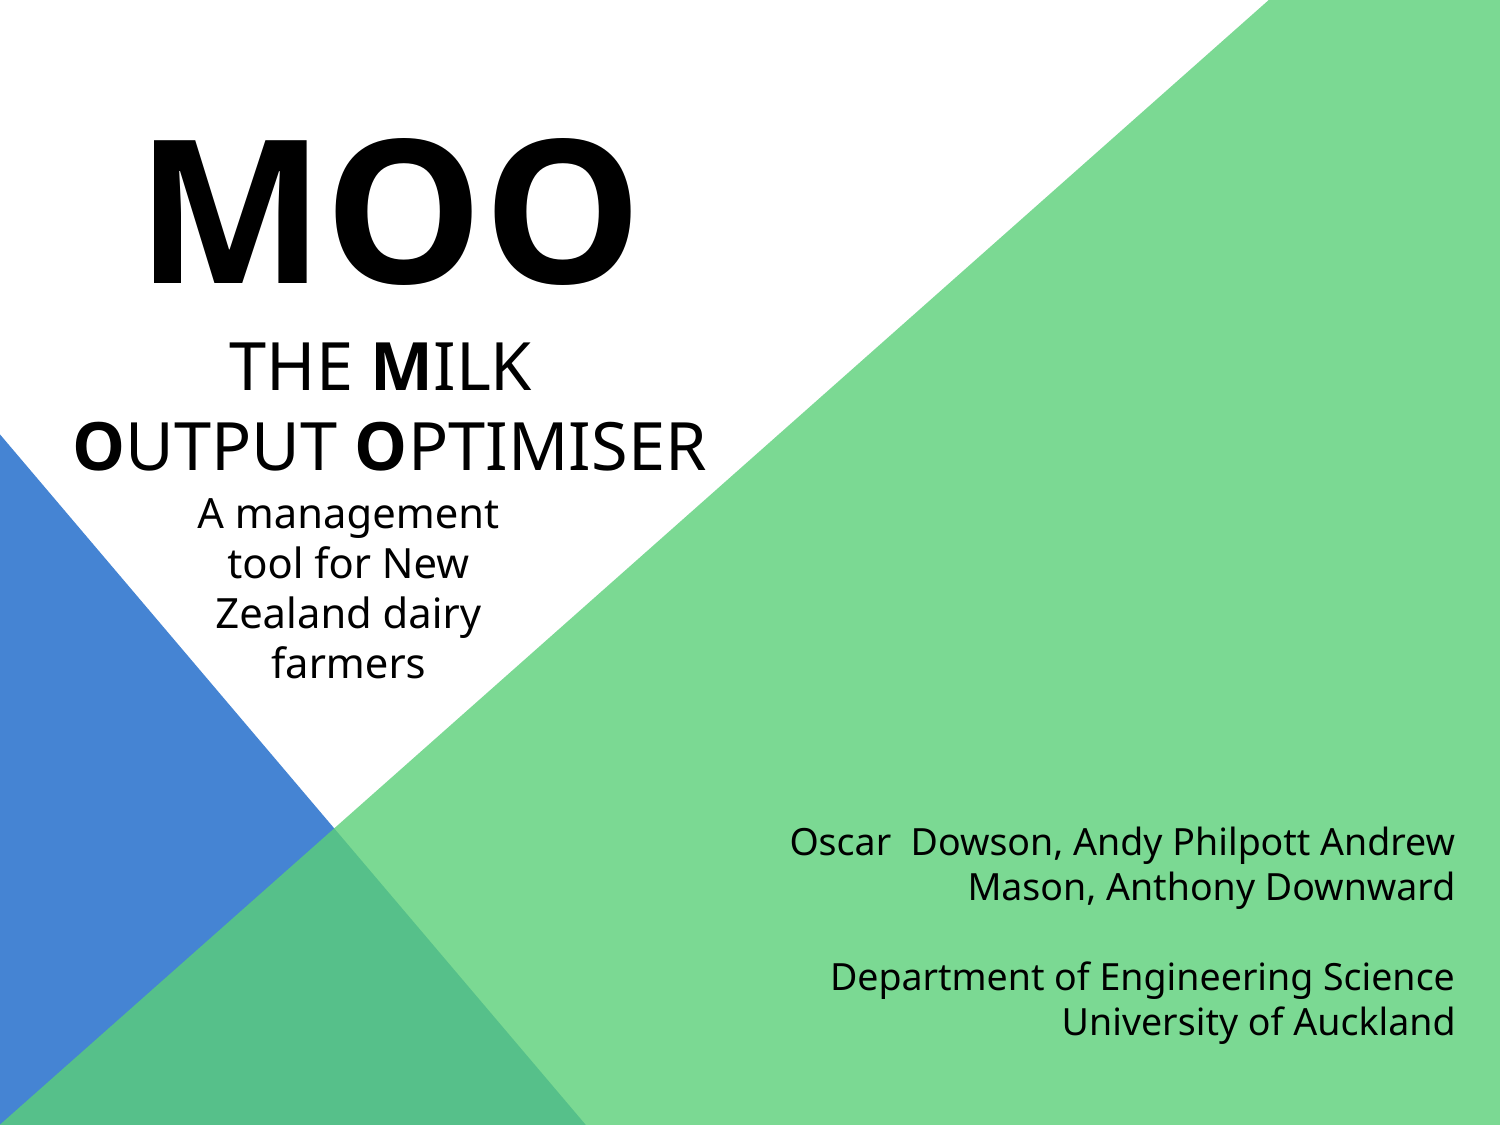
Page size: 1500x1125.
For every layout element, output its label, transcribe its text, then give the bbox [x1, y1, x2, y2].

subtitle A management tool for New Zealand dairy farmers [147, 485, 550, 710]
text_box Oscar Dowson, Andy Philpott Andrew Mason, Anthony Downward Department of Engineering Science University of Auckland [750, 810, 1471, 1051]
title MOO The Milk Output Optimiser [0, 95, 868, 486]
